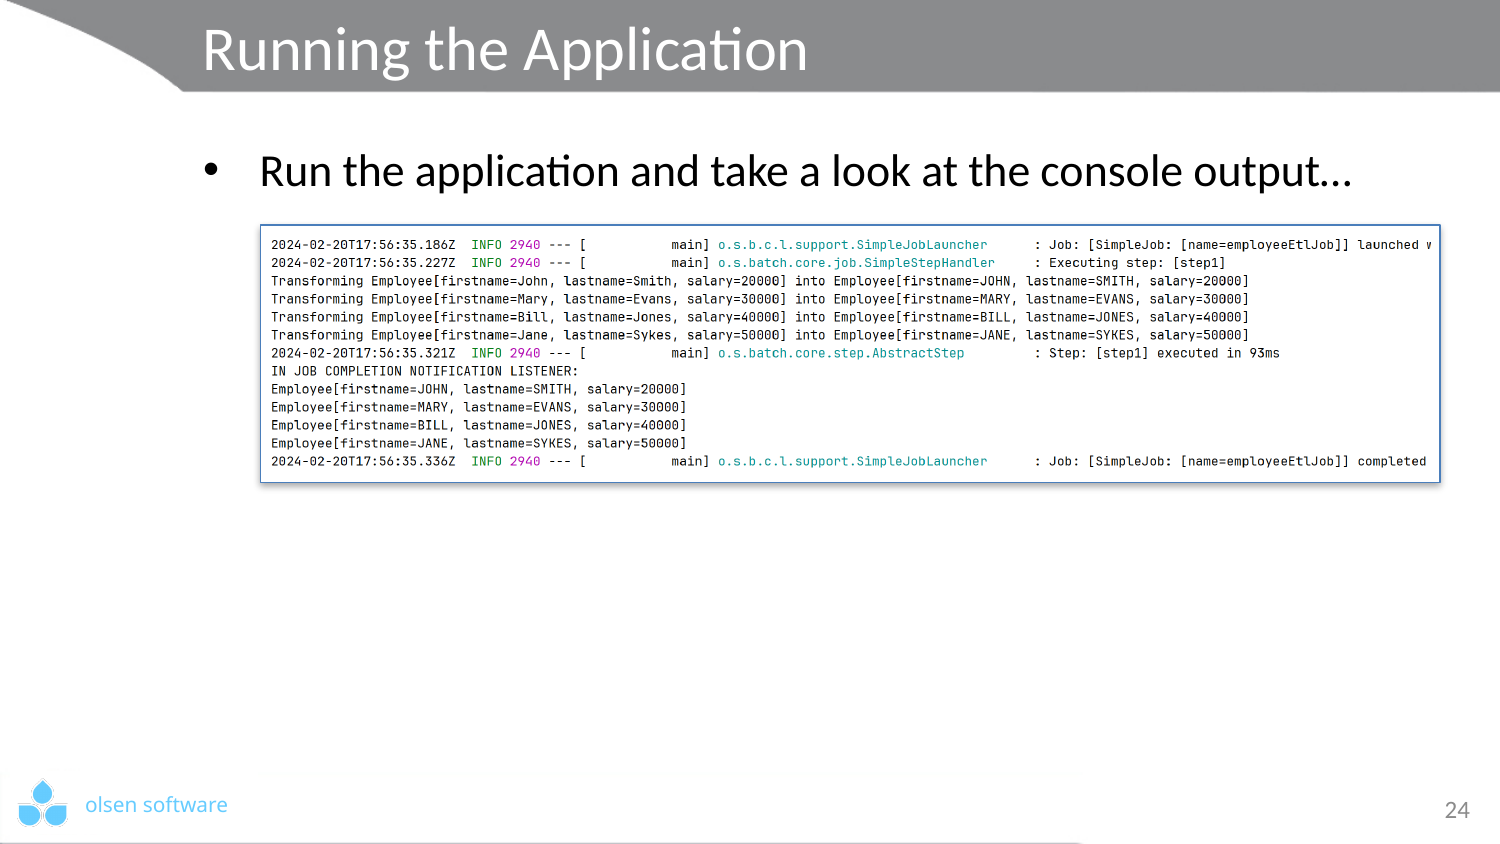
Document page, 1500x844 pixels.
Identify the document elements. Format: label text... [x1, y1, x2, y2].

picture [267, 233, 1431, 472]
list Run the application and take a look at the console output… [188, 133, 1425, 837]
text_box [260, 224, 1441, 483]
picture [0, 0, 1500, 844]
picture [17, 778, 68, 827]
footer 24 [1414, 780, 1500, 837]
title Running the Application [187, 0, 1426, 93]
